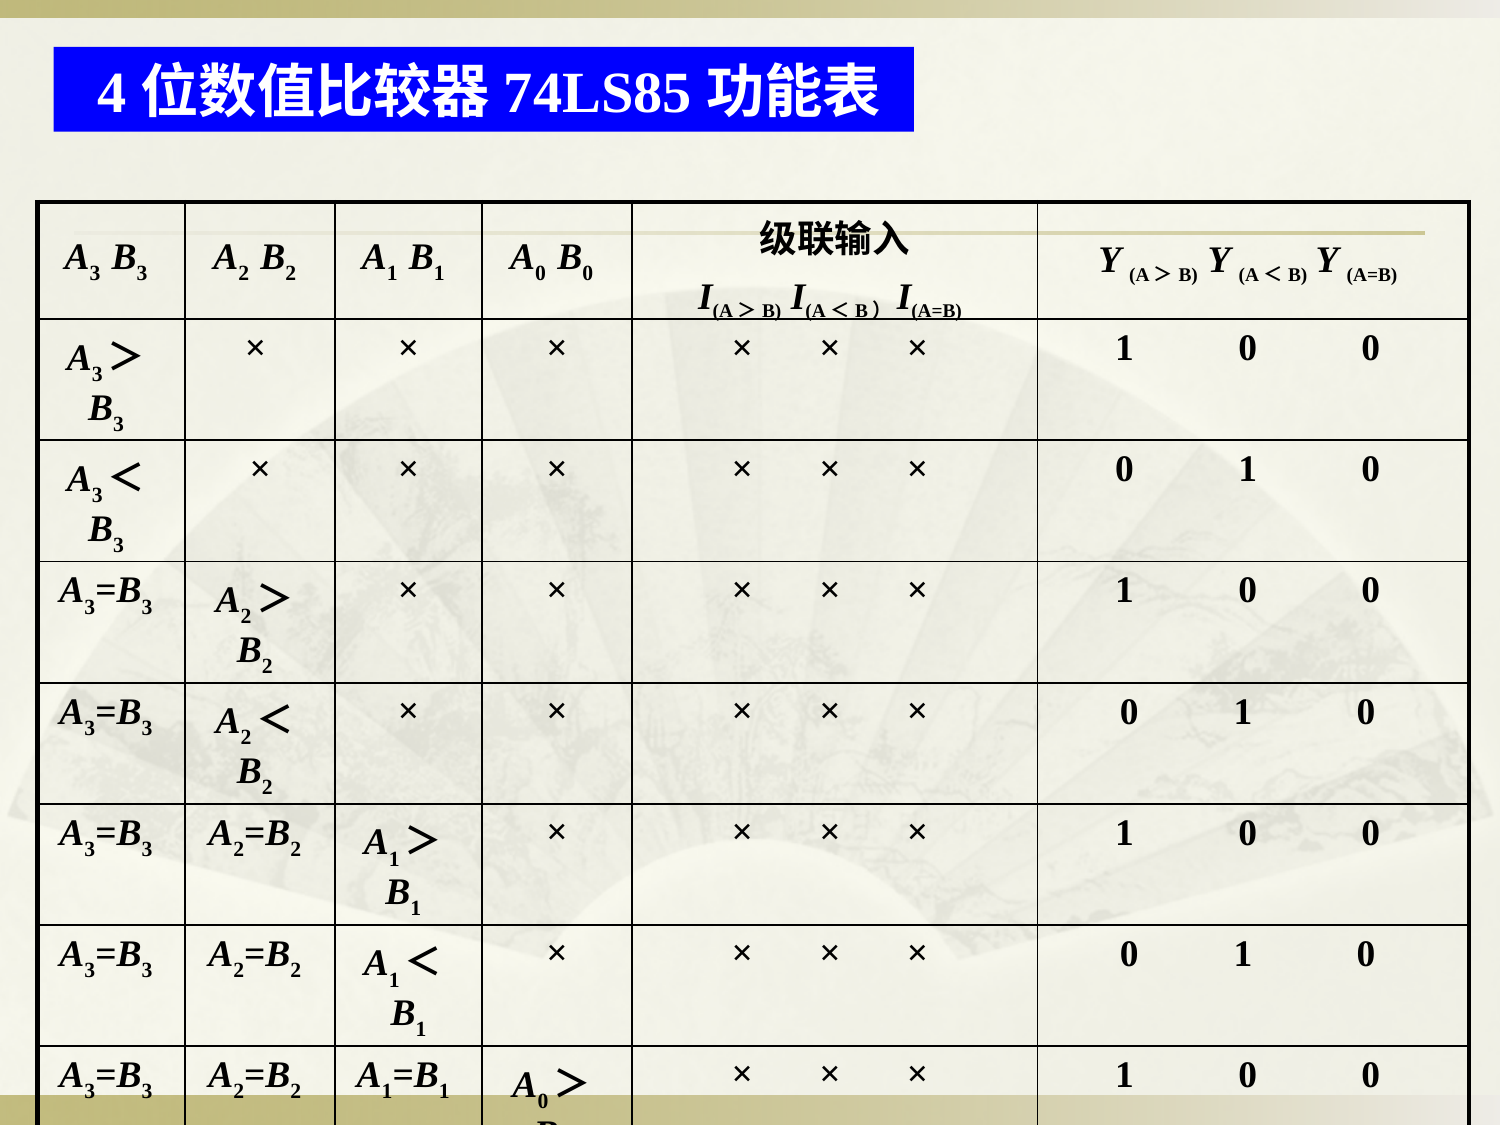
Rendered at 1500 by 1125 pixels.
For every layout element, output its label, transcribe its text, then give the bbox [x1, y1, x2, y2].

table_header Y (A＞B) Y (A＜B) Y (A=B) [1038, 204, 1467, 318]
table_cell 0 1 0 [1038, 926, 1467, 1045]
table_cell × [483, 684, 631, 803]
table_cell × [186, 441, 334, 561]
table_header A3 B3 [40, 204, 184, 318]
table_cell A3=B3 [40, 562, 184, 682]
table_cell A3=B3 [40, 684, 184, 803]
table_header 级联输入 I(A＞B) I(A＜B）I(A=B) [633, 204, 1037, 318]
table_cell A1＜B1 [336, 926, 481, 1045]
table_cell × [336, 441, 481, 561]
table_header A2 B2 [186, 204, 334, 318]
table_cell × × × [633, 320, 1037, 439]
table_cell A3=B3 [40, 805, 184, 924]
table_cell A2＜B2 [186, 684, 334, 803]
table_cell A2=B2 [186, 926, 334, 1045]
table_cell A2=B2 [186, 1047, 334, 1125]
table_cell 1 0 0 [1038, 320, 1467, 439]
table_cell × × × [633, 684, 1037, 803]
table_cell A2=B2 [186, 805, 334, 924]
table_cell × [483, 926, 631, 1045]
table_cell A3=B3 [40, 1047, 184, 1125]
table_cell × × × [633, 805, 1037, 924]
table_cell × [483, 441, 631, 561]
table_cell A3＞B3 [40, 320, 184, 439]
table_cell × [186, 320, 334, 439]
table_cell 1 0 0 [1038, 805, 1467, 924]
table_cell × × × [633, 1047, 1037, 1125]
table_cell A1＞B1 [336, 805, 481, 924]
table_cell A3=B3 [40, 926, 184, 1045]
table_cell 1 0 0 [1038, 1047, 1467, 1125]
table_cell × × × [633, 562, 1037, 682]
table_cell A1=B1 [336, 1047, 481, 1125]
table_cell × [336, 320, 481, 439]
table_cell × [336, 684, 481, 803]
table_cell A0＞B0 [483, 1047, 631, 1125]
table_cell × [483, 805, 631, 924]
table_cell A3＜B3 [40, 441, 184, 561]
table_cell A2＞B2 [186, 562, 334, 682]
table_cell × [483, 562, 631, 682]
table_cell 0 1 0 [1038, 684, 1467, 803]
table_cell × [483, 320, 631, 439]
table_header A1 B1 [336, 204, 481, 318]
text_box 4位数值比较器74LS85功能表 [53, 46, 914, 132]
table_cell × [336, 562, 481, 682]
table_cell × × × [633, 926, 1037, 1045]
table_cell × × × [633, 441, 1037, 561]
table_header A0 B0 [483, 204, 631, 318]
table_cell 1 0 0 [1038, 562, 1467, 682]
table_cell 0 1 0 [1038, 441, 1467, 561]
